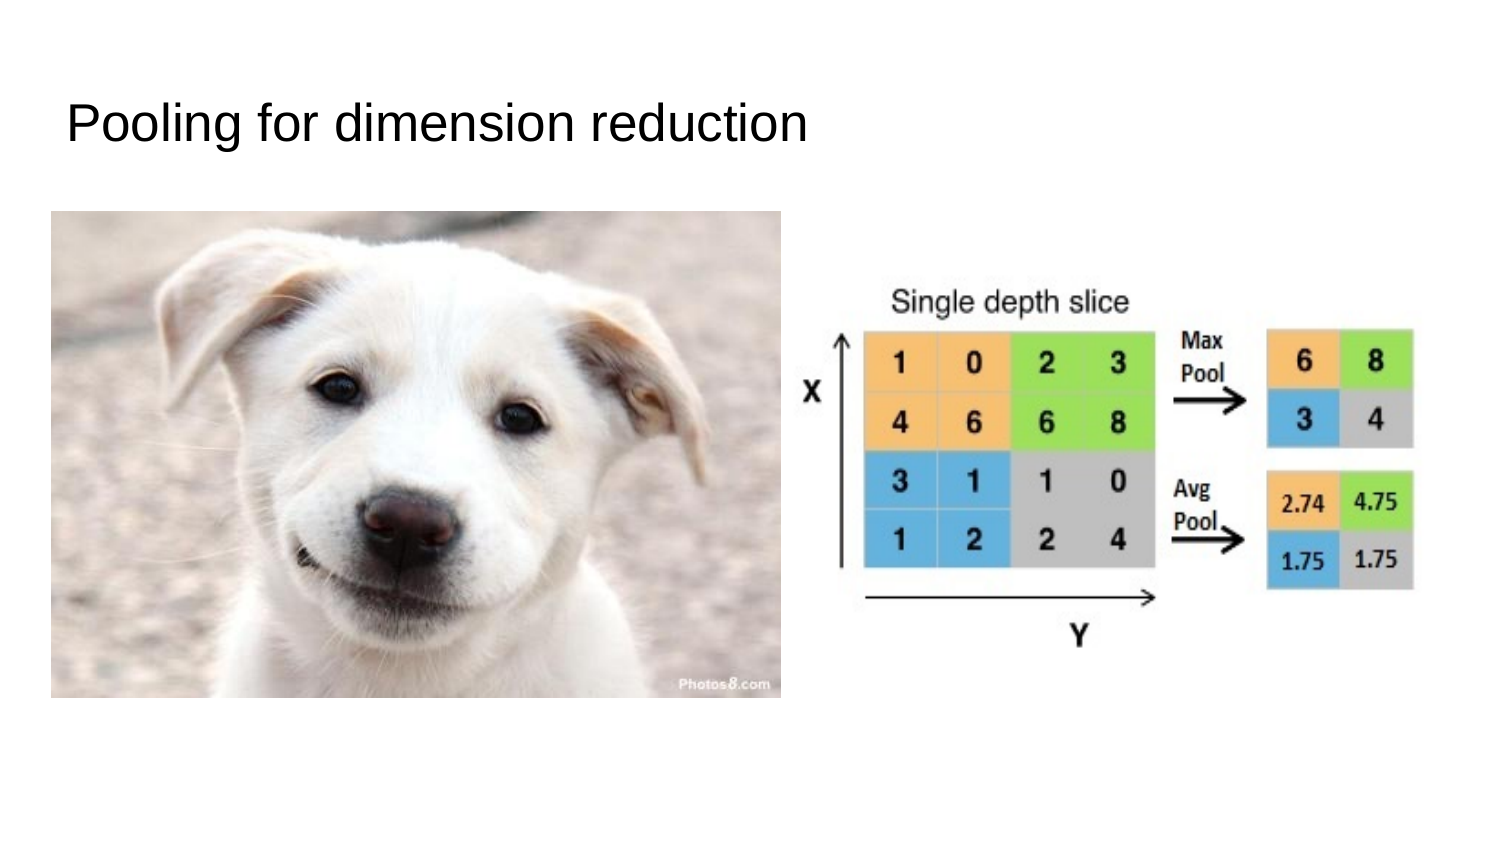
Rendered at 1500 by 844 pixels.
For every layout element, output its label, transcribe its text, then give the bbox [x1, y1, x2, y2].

title Pooling for dimension reduction [51, 72, 1449, 167]
picture [50, 211, 1432, 698]
